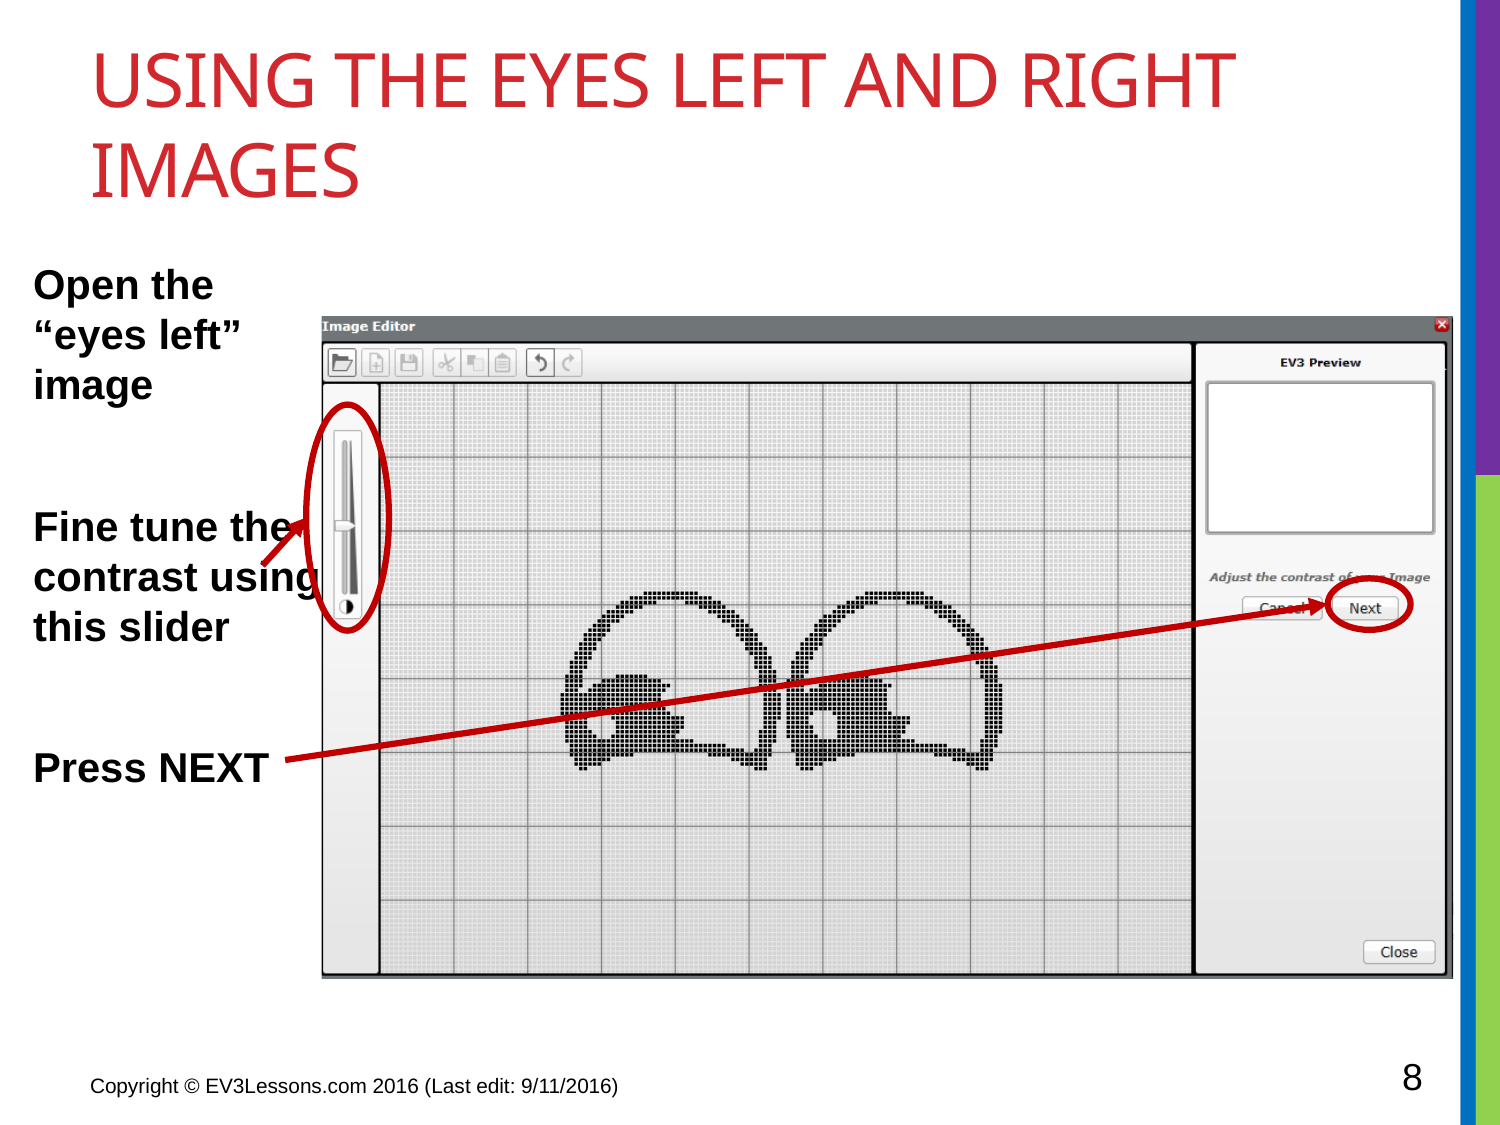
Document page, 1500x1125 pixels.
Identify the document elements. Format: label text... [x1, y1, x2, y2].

title Using the eyes left and right images [75, 25, 1428, 250]
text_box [284, 603, 1329, 761]
footer Copyright © EV3Lessons.com 2016 (Last edit: 9/11/2016) [75, 1065, 638, 1112]
list Open the “eyes left” image Fine tune the contrast using this slider Press NEXT [18, 250, 348, 1005]
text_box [261, 517, 307, 567]
slide_number 8 [1387, 1045, 1491, 1106]
text_box [303, 429, 319, 598]
picture [321, 315, 1454, 980]
